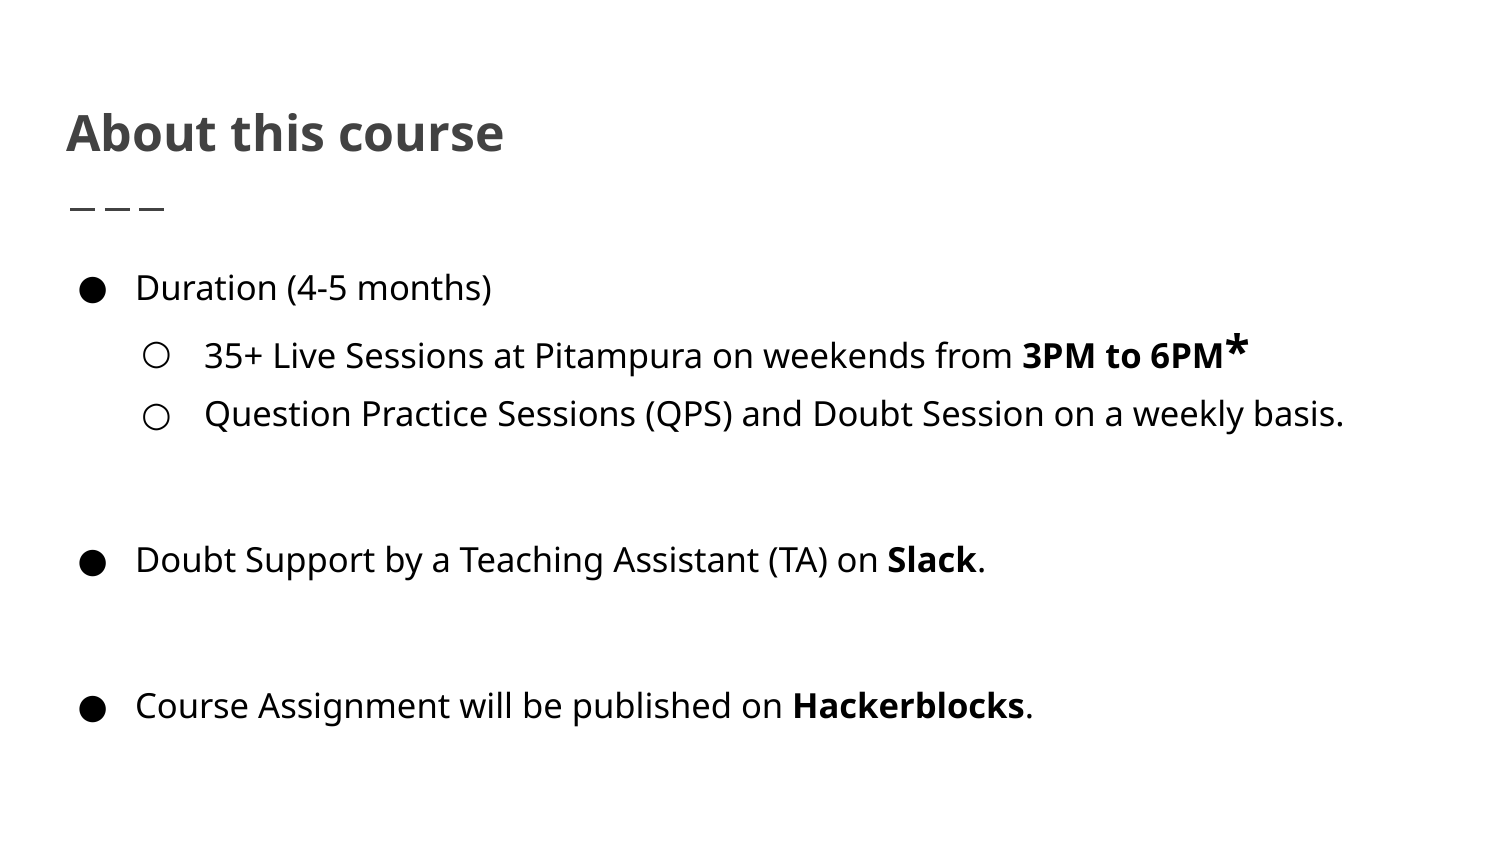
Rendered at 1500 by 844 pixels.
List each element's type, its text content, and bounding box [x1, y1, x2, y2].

list Duration (4-5 months) 35+ Live Sessions at Pitampura on weekends from 3PM to 6PM* Question Practice Sessions (QPS) and Doubt Session on a weekly basis. Doubt Support by a Teaching Assistant (TA) on Slack. Course Assignment will be published on Hackerblocks. [51, 240, 1449, 750]
title About this course [51, 61, 1449, 182]
